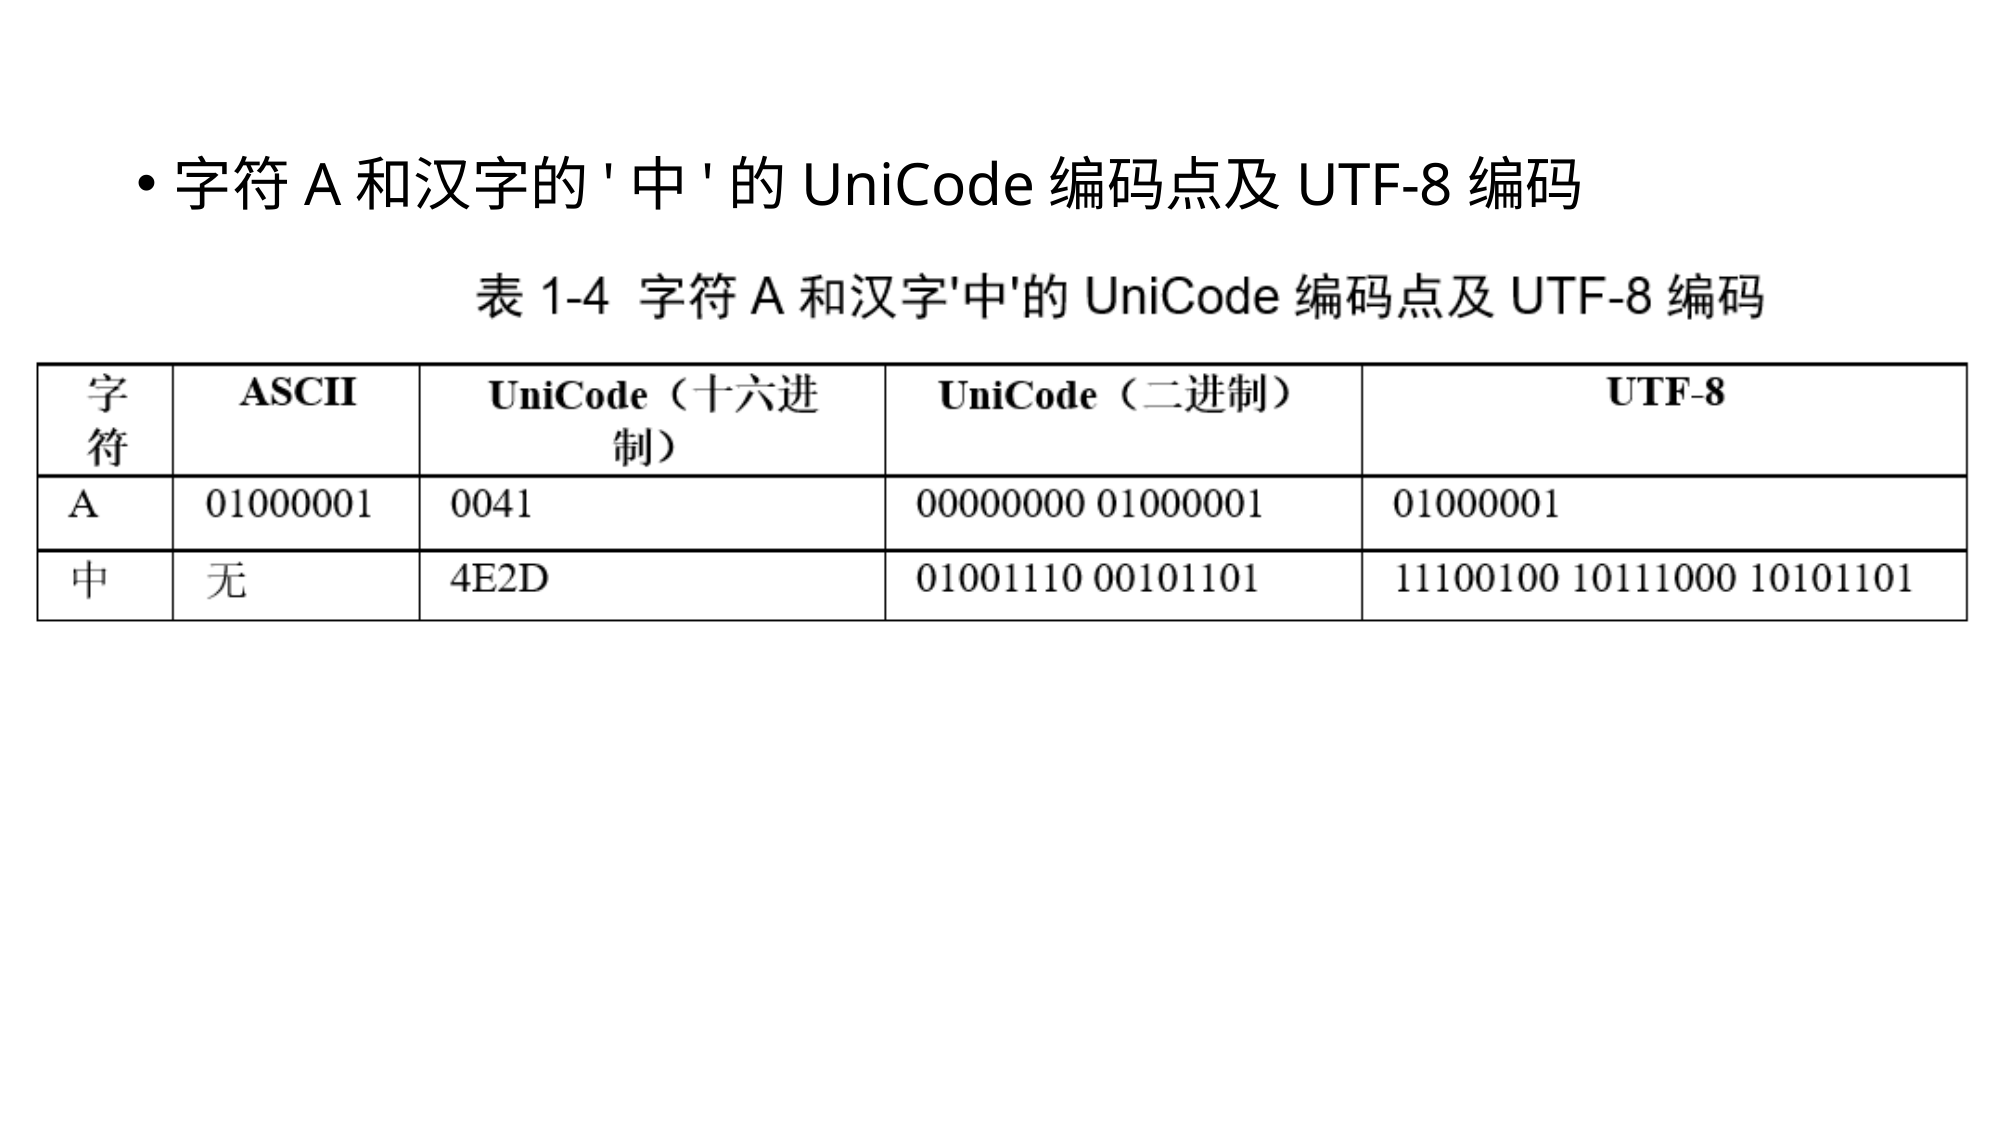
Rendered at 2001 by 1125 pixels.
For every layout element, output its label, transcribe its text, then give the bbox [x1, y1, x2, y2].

list 字符A和汉字的'中'的UniCode编码点及UTF-8编码 [121, 125, 1847, 236]
picture [24, 264, 1972, 633]
